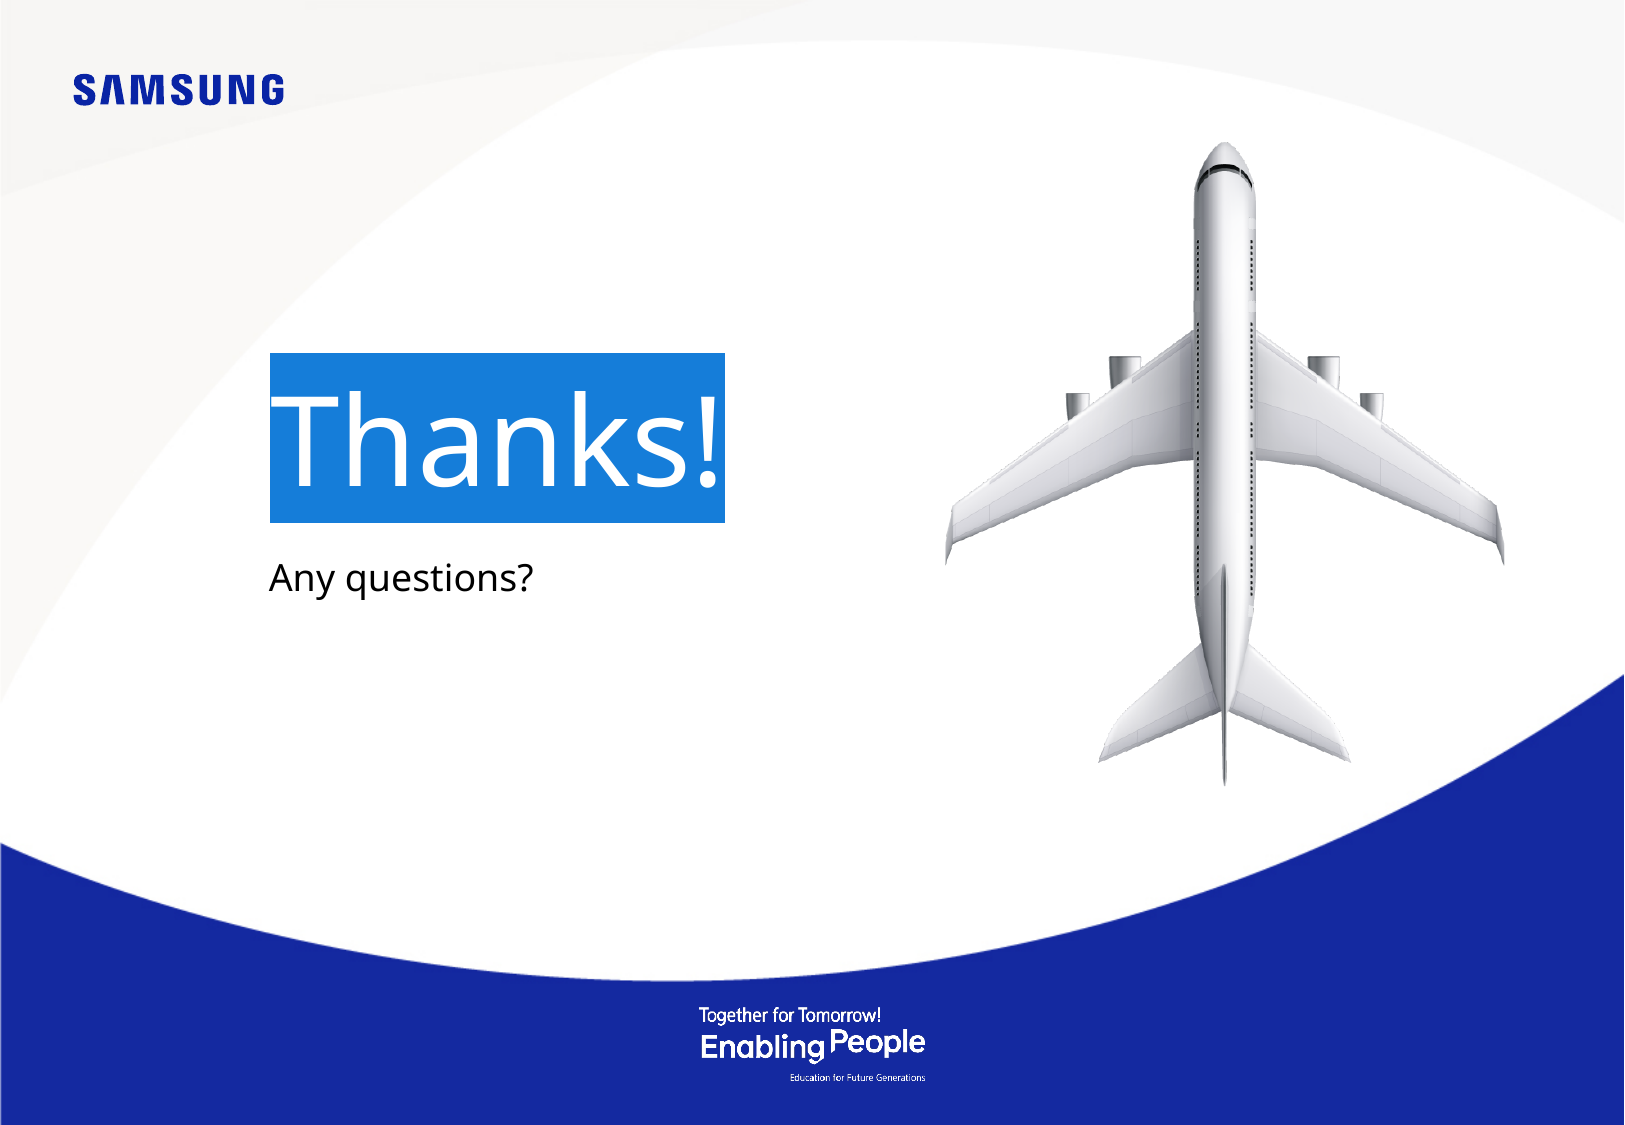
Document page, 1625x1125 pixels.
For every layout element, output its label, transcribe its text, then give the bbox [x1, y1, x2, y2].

picture [0, 0, 1624, 1125]
text_box Any questions? [268, 558, 785, 595]
text_box Thanks! [270, 358, 888, 515]
